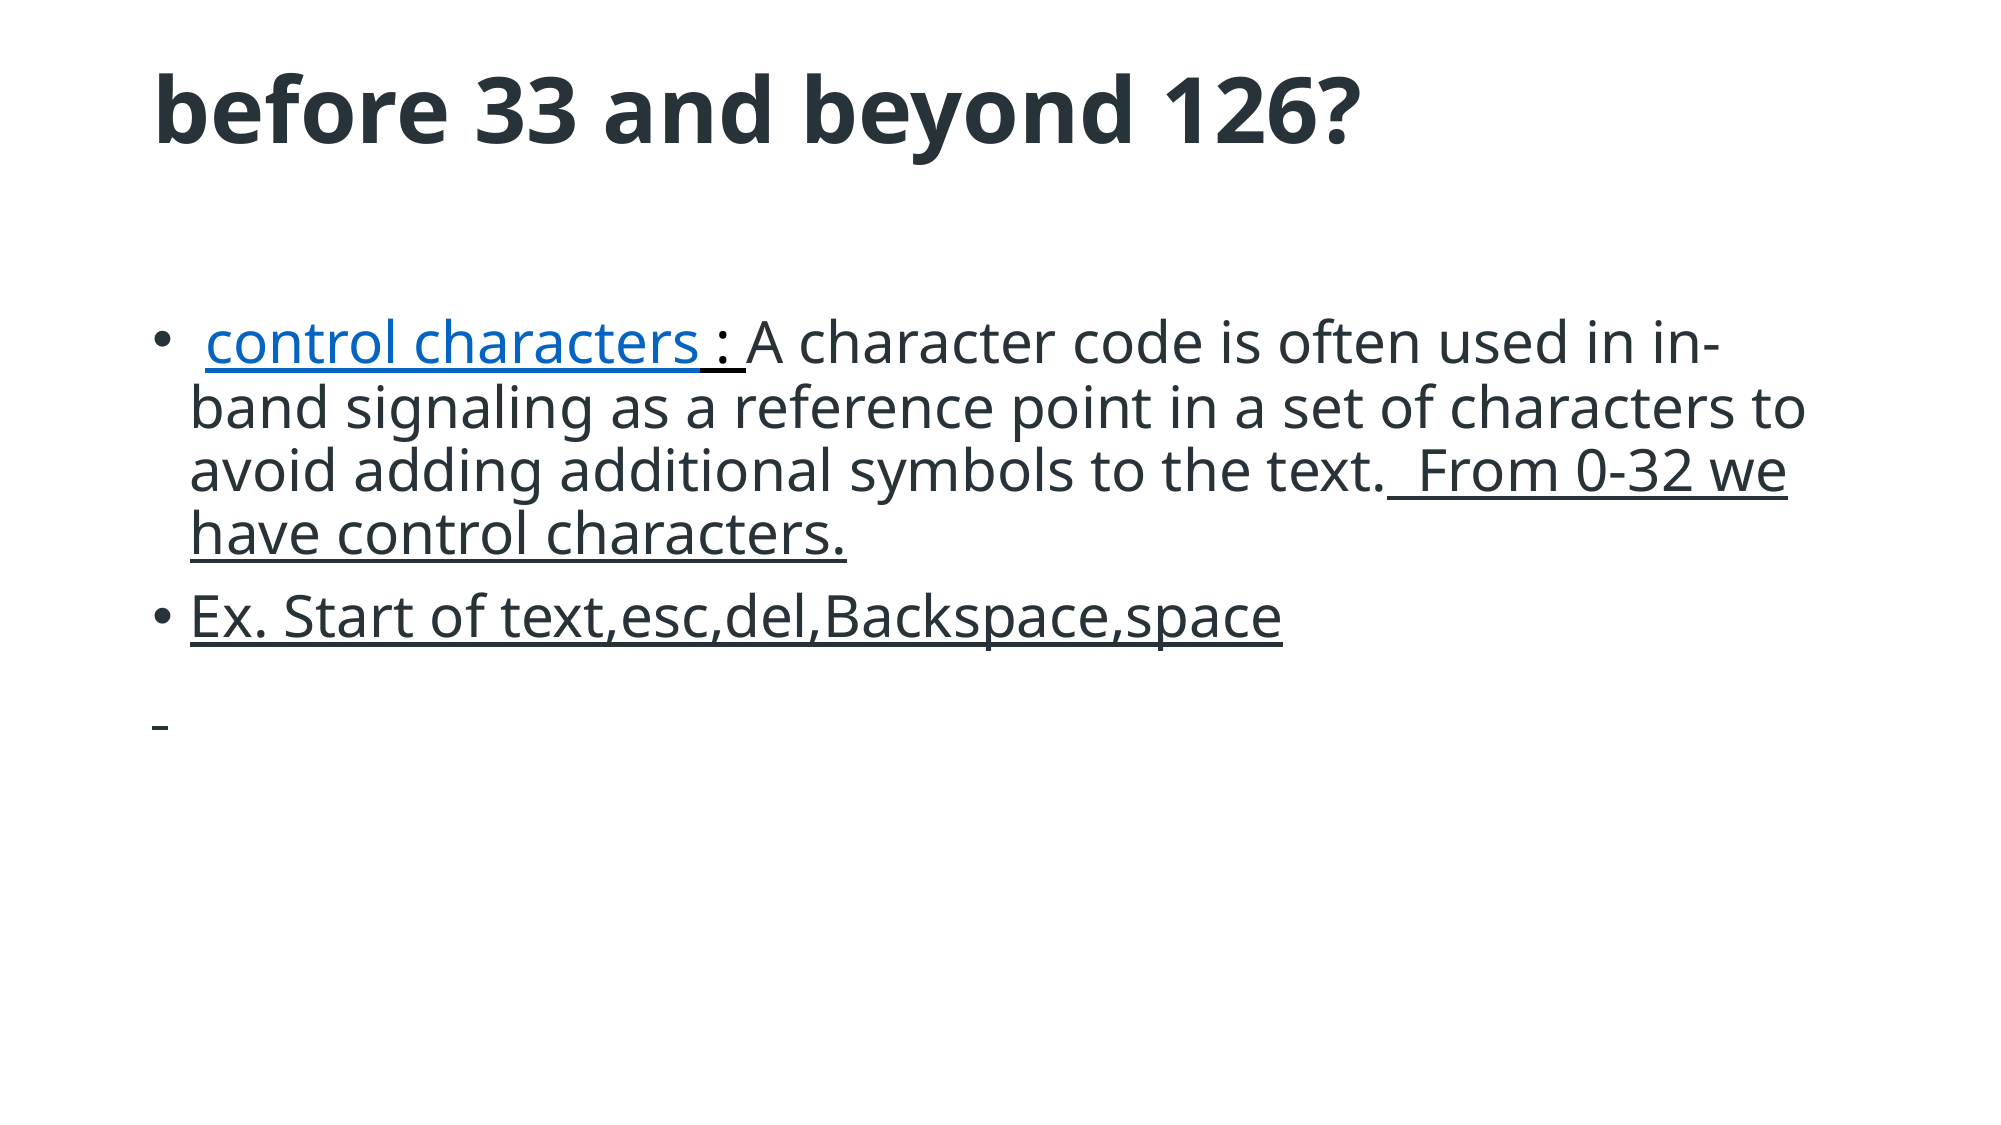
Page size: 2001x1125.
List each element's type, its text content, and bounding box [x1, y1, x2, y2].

list control characters : A character code is often used in in-band signaling as a reference point in a set of characters to avoid adding additional symbols to the text. From 0-32 we have control characters. Ex. Start of text,esc,del,Backspace,space [137, 299, 1863, 1014]
title before 33 and beyond 126? [137, 59, 1863, 278]
